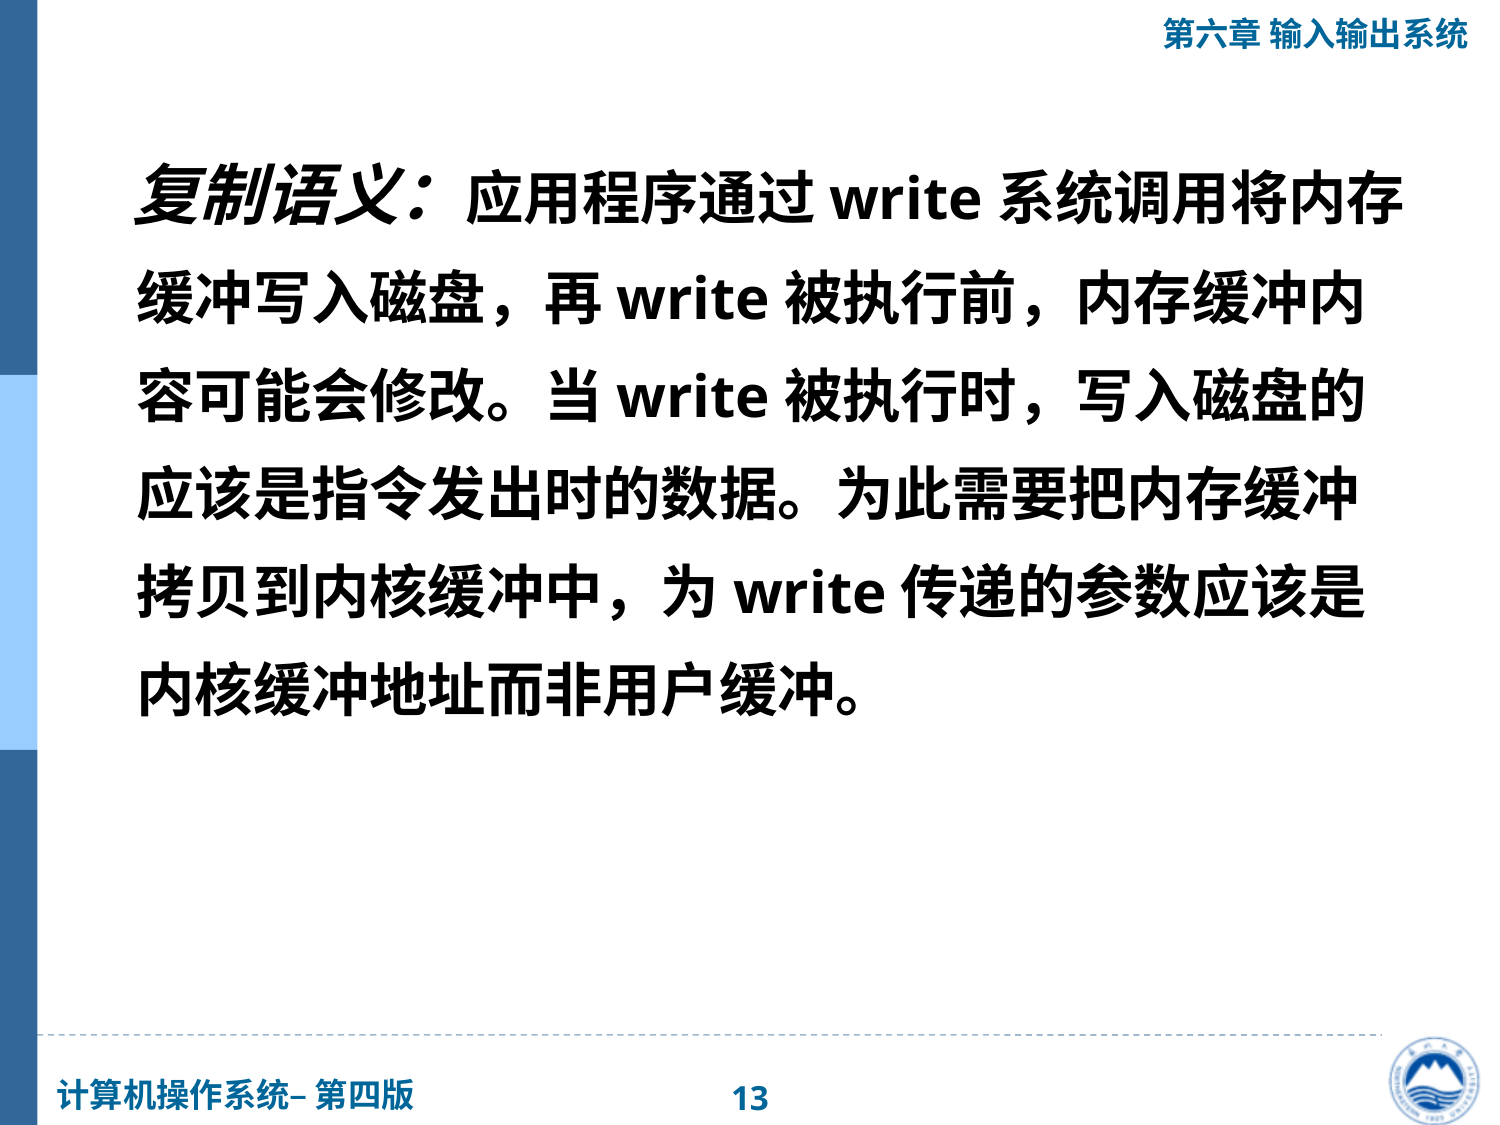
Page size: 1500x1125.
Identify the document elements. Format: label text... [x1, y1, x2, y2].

picture [1382, 1033, 1482, 1125]
list 复制语义：应用程序通过write系统调用将内存缓冲写入磁盘，再write被执行前，内存缓冲内容可能会修改。当write被执行时，写入磁盘的应该是指令发出时的数据。为此需要把内存缓冲拷贝到内核缓冲中，为write传递的参数应该是内核缓冲地址而非用户缓冲。 [76, 113, 1424, 1000]
